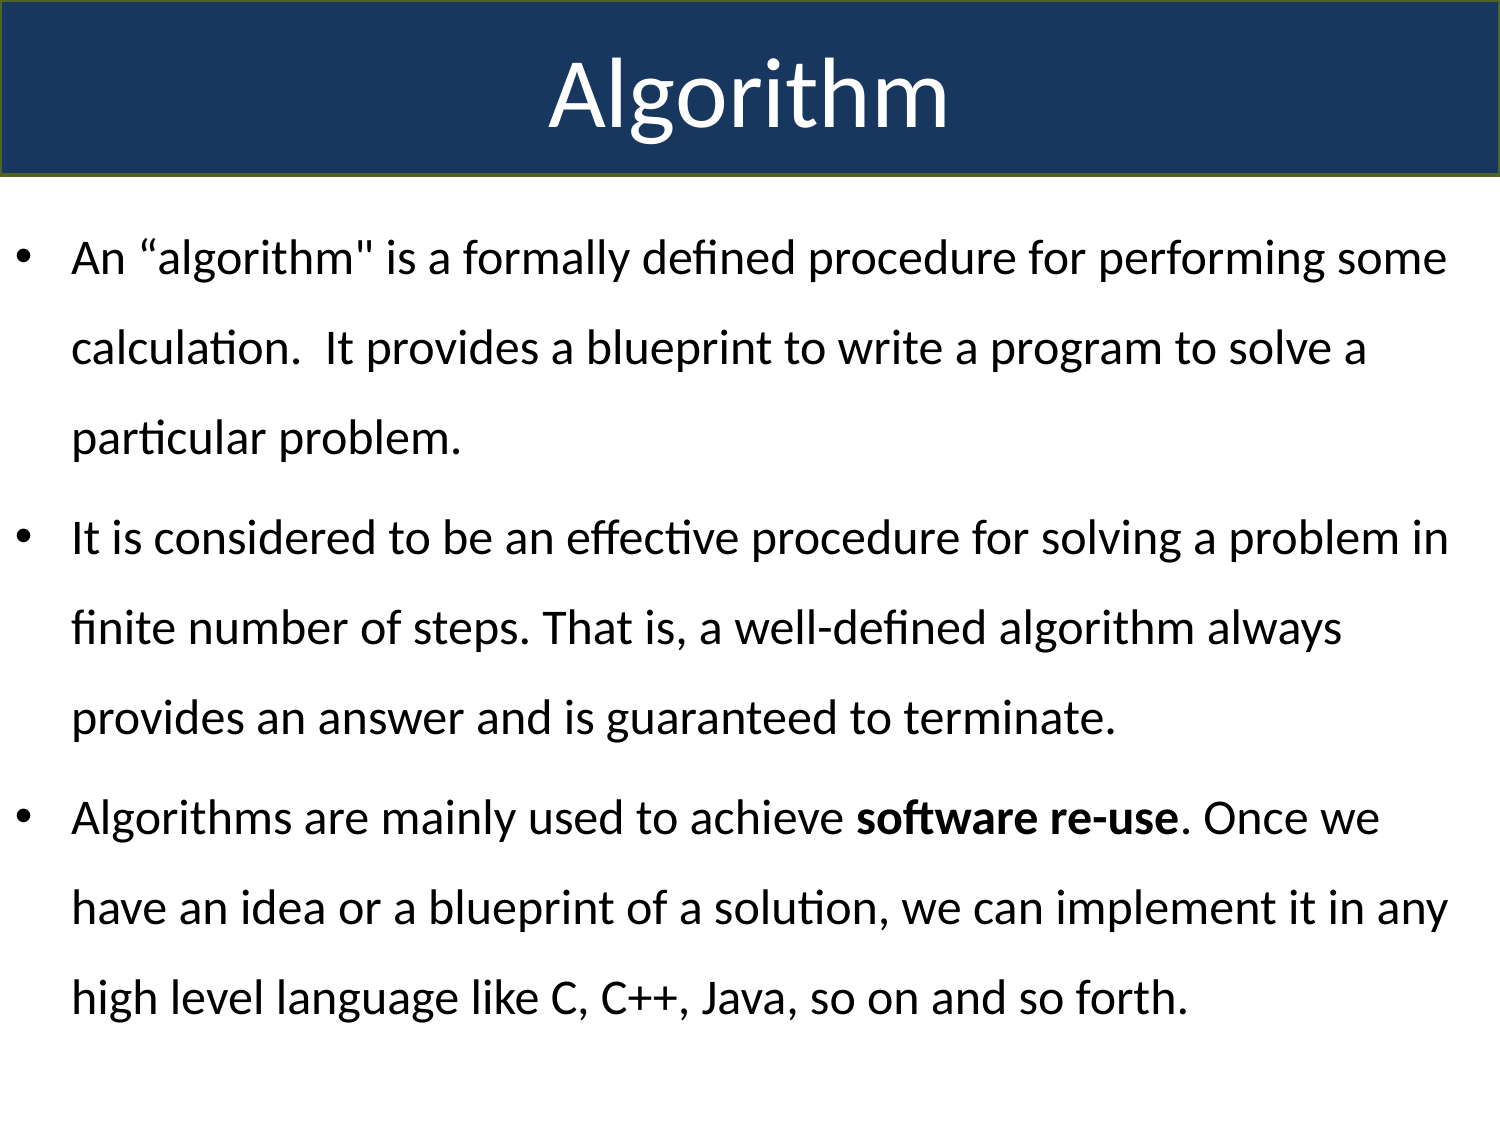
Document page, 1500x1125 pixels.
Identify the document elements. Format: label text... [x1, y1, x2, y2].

text_box An “algorithm" is a formally defined procedure for performing some calculation. It provides a blueprint to write a program to solve a particular problem. It is considered to be an effective procedure for solving a problem in finite number of steps. That is, a well-defined algorithm always provides an answer and is guaranteed to terminate. Algorithms are mainly used to achieve software re-use. Once we have an idea or a blueprint of a solution, we can implement it in any high level language like C, C++, Java, so on and so forth. [0, 187, 1488, 1100]
text_box Algorithm [0, 0, 1500, 177]
